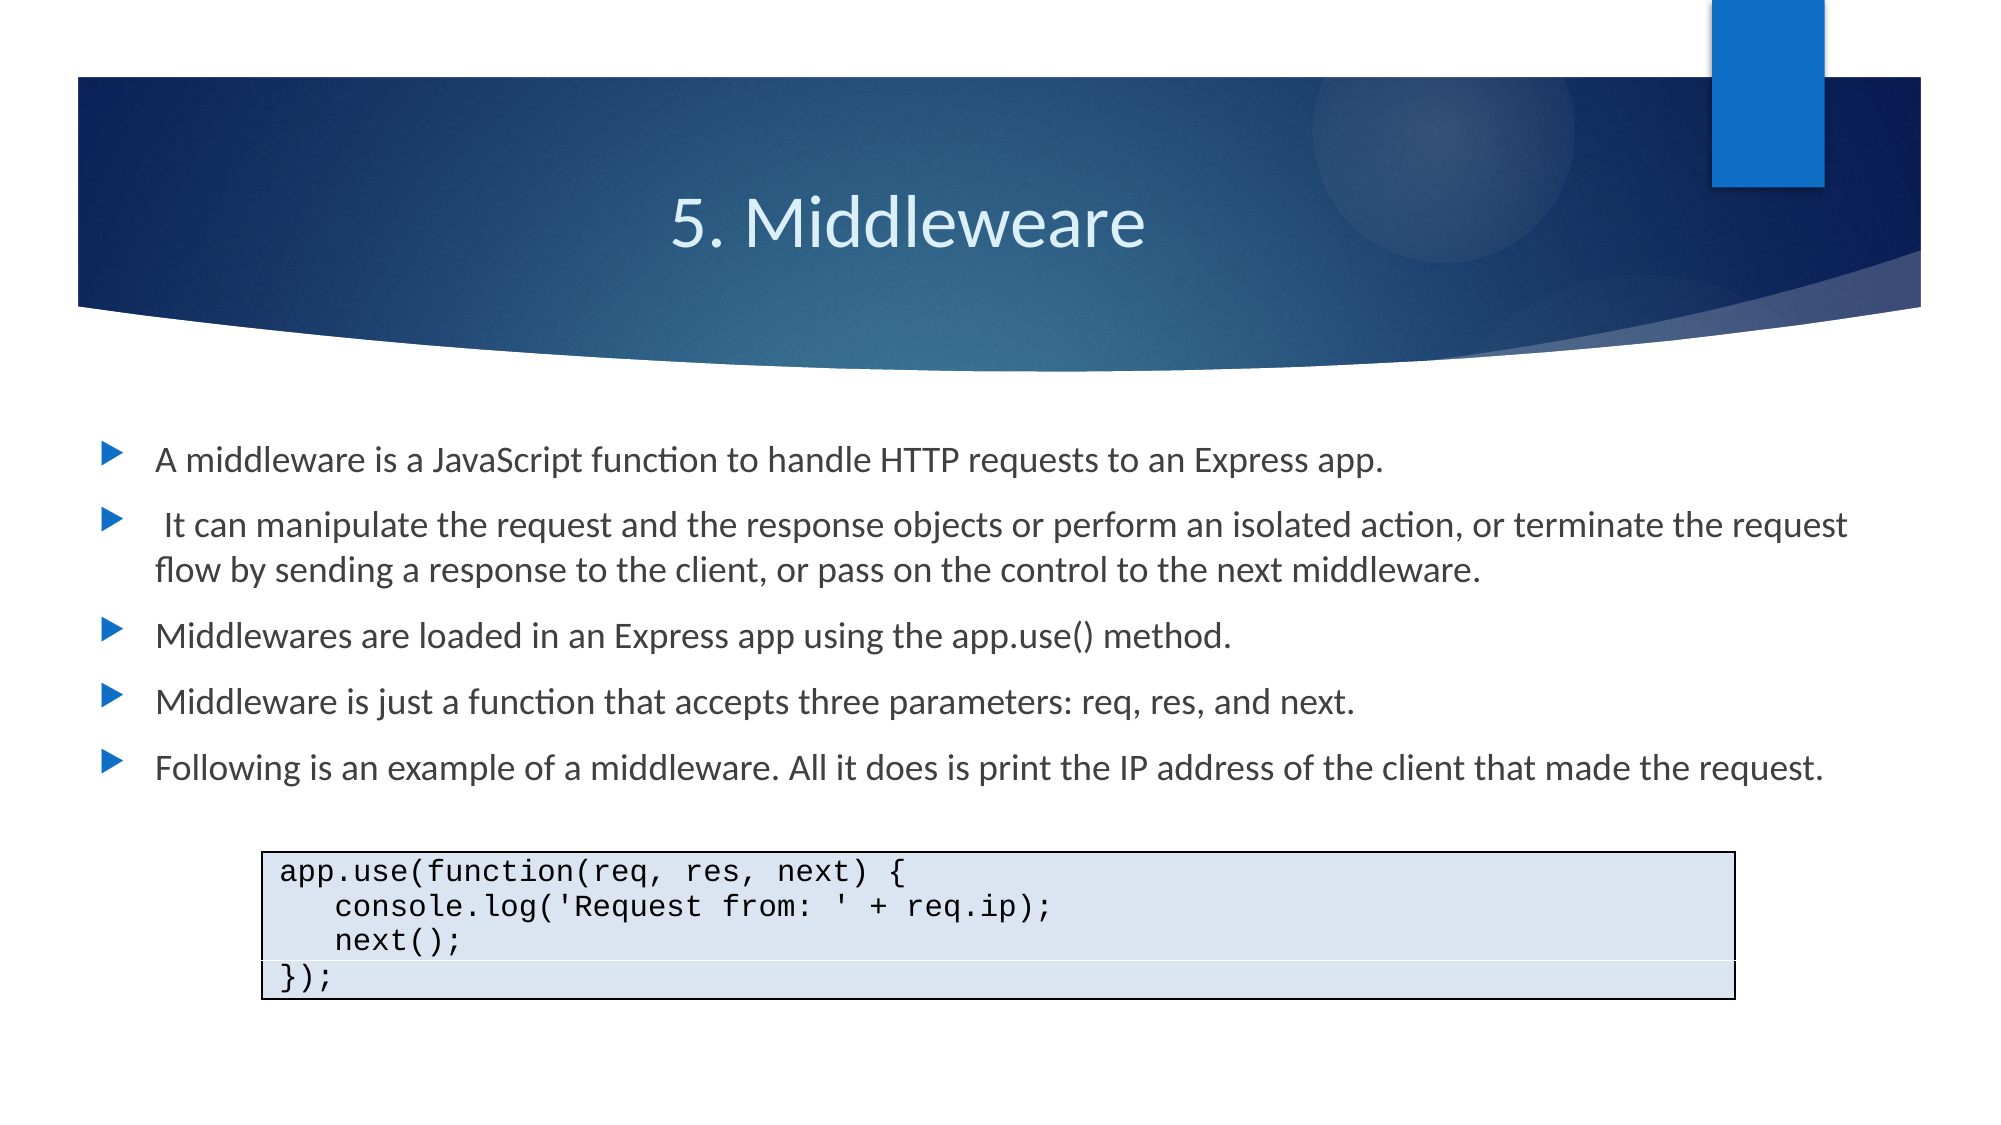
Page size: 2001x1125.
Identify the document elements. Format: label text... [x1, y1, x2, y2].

picture [260, 850, 1740, 1001]
list A middleware is a JavaScript function to handle HTTP requests to an Express app. It can manipulate the request and the response objects or perform an isolated action, or terminate the request flow by sending a response to the client, or pass on the control to the next middleware. Middlewares are loaded in an Express app using the app.use() method. Middleware is just a function that accepts three parameters: req, res, and next. Following is an example of a middleware. All it does is print the IP address of the client that made the request. [83, 427, 1925, 1125]
title 5. Middleweare [189, 159, 1627, 276]
